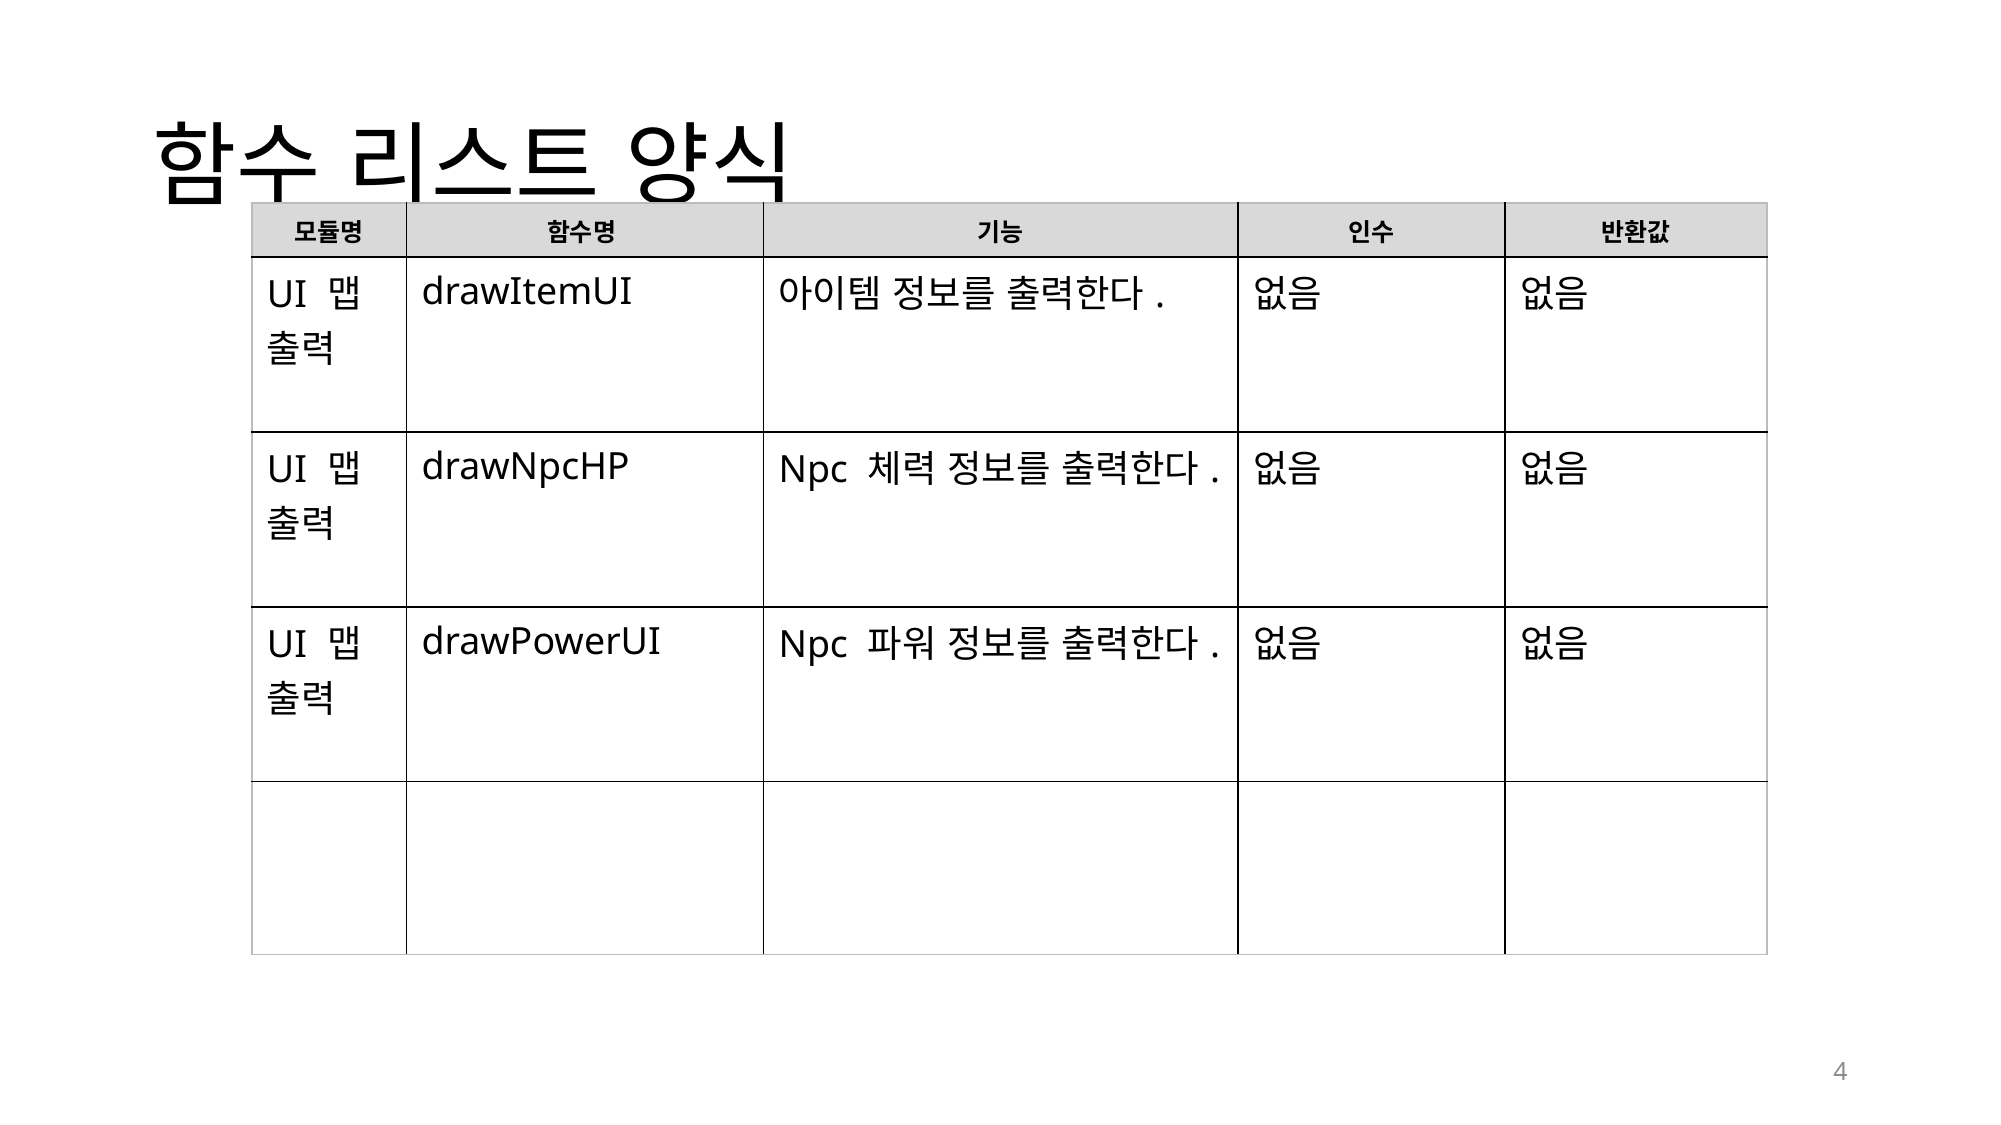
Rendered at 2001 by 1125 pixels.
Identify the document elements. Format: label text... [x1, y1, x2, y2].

table_cell 없음 [1506, 433, 1766, 606]
slide_number 4 [1412, 1042, 1863, 1103]
table_cell [764, 782, 1237, 954]
table_cell [1239, 782, 1504, 954]
table_cell drawNpcHP [407, 433, 763, 606]
table_cell Npc 파워 정보를 출력한다. [764, 608, 1237, 781]
table_cell 없음 [1506, 608, 1766, 781]
table_header 기능 [764, 204, 1237, 256]
table_cell [253, 782, 406, 954]
table_cell UI 맵 출력 [253, 258, 406, 431]
table_cell UI 맵 출력 [253, 608, 406, 781]
table_cell 아이템 정보를 출력한다. [764, 258, 1237, 431]
table_cell 없음 [1506, 258, 1766, 431]
table_cell drawPowerUI [407, 608, 763, 781]
table_cell 없음 [1239, 258, 1504, 431]
table_header 모듈명 [253, 204, 406, 256]
table_header 함수명 [407, 204, 763, 256]
table_cell drawItemUI [407, 258, 763, 431]
title 함수 리스트 양식 [137, 59, 1863, 278]
table_header 인수 [1239, 204, 1504, 256]
table_cell 없음 [1239, 433, 1504, 606]
table_cell Npc 체력 정보를 출력한다. [764, 433, 1237, 606]
table_cell [407, 782, 763, 954]
table_cell UI 맵 출력 [253, 433, 406, 606]
table_cell 없음 [1239, 608, 1504, 781]
table_header 반환값 [1506, 204, 1766, 256]
table_cell [1506, 782, 1766, 954]
